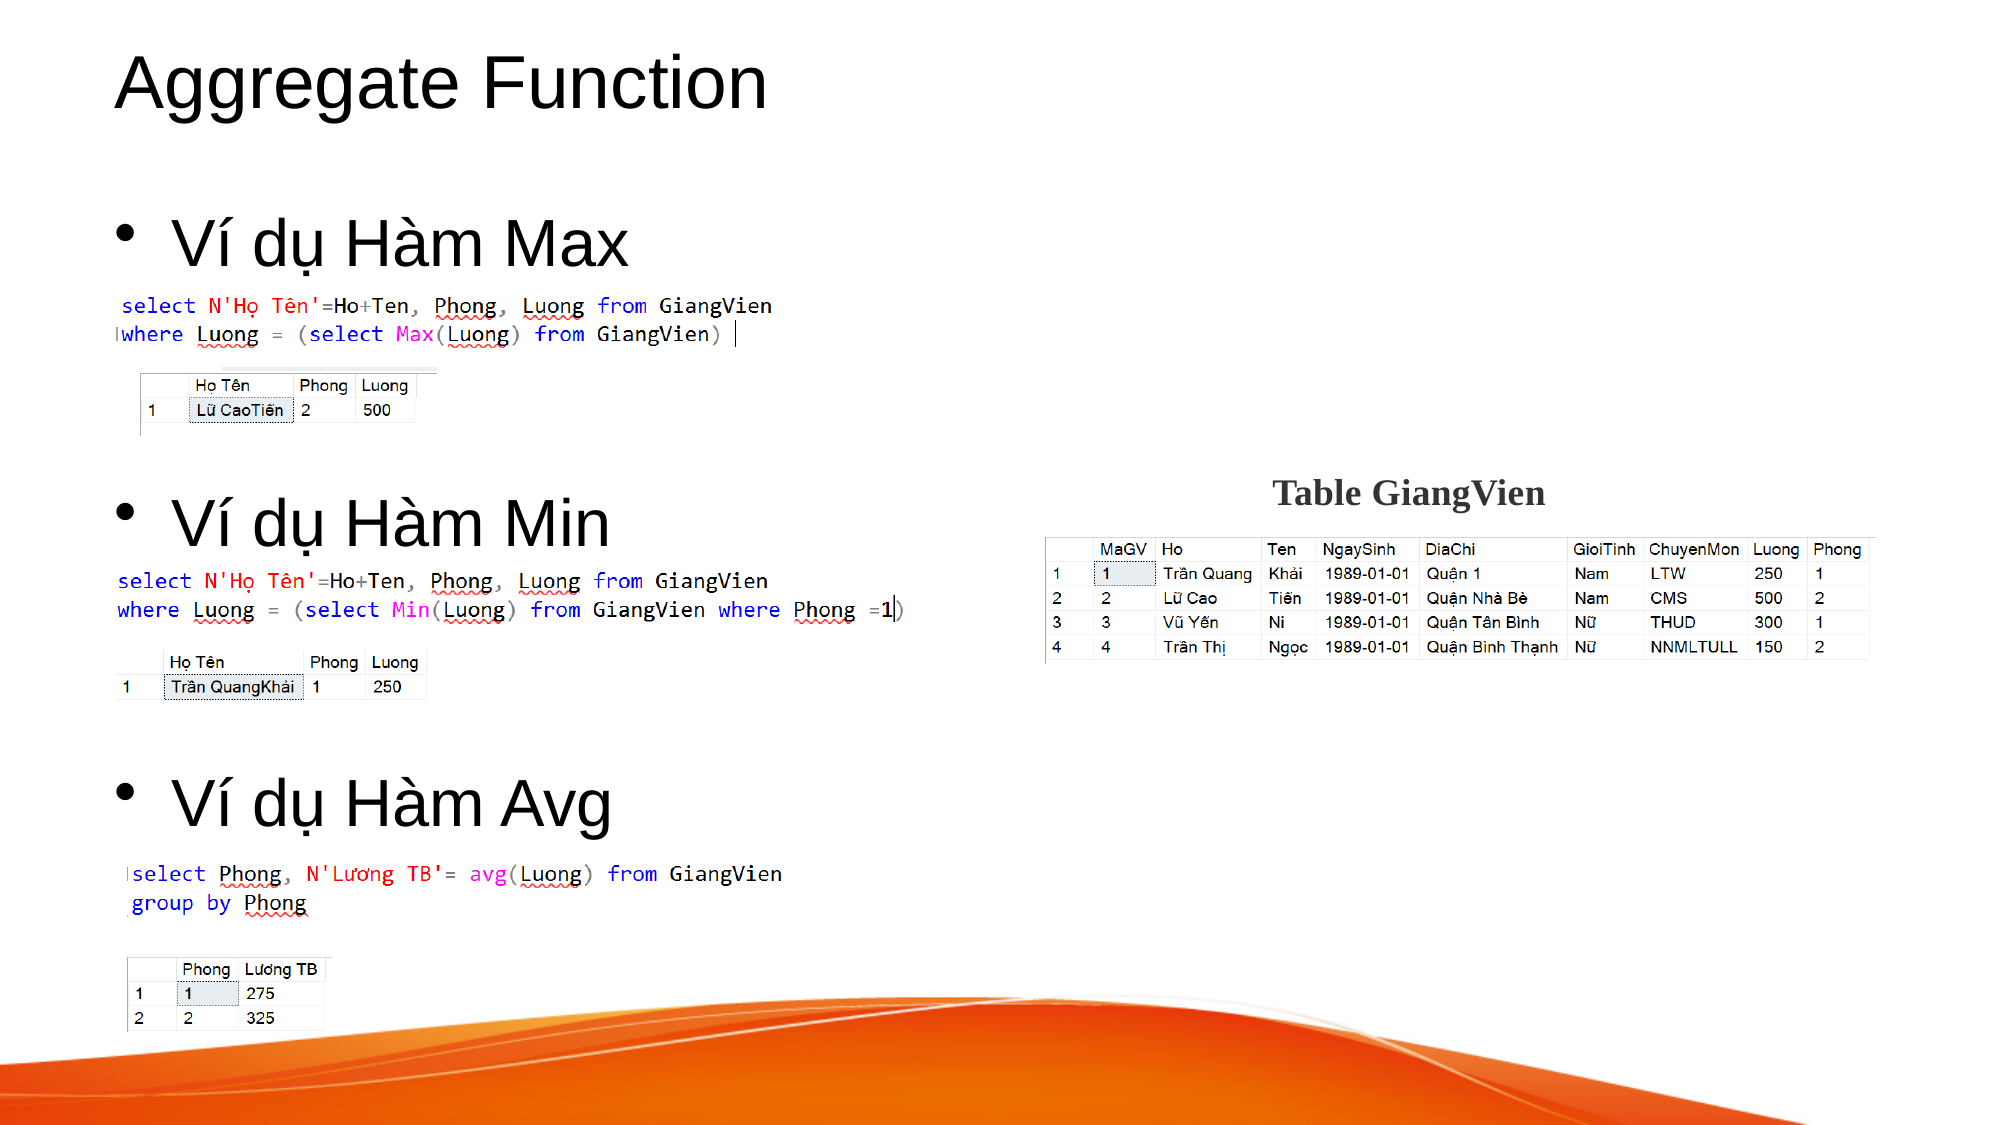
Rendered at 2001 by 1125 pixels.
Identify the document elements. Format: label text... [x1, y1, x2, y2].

text_box Table GiangVien [1257, 460, 1561, 521]
list Ví dụ Hàm Max Ví dụ Hàm Min Ví dụ Hàm Avg [99, 192, 984, 1006]
picture [0, 0, 2000, 1125]
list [1040, 534, 1877, 664]
title Aggregate Function [99, 30, 1901, 127]
